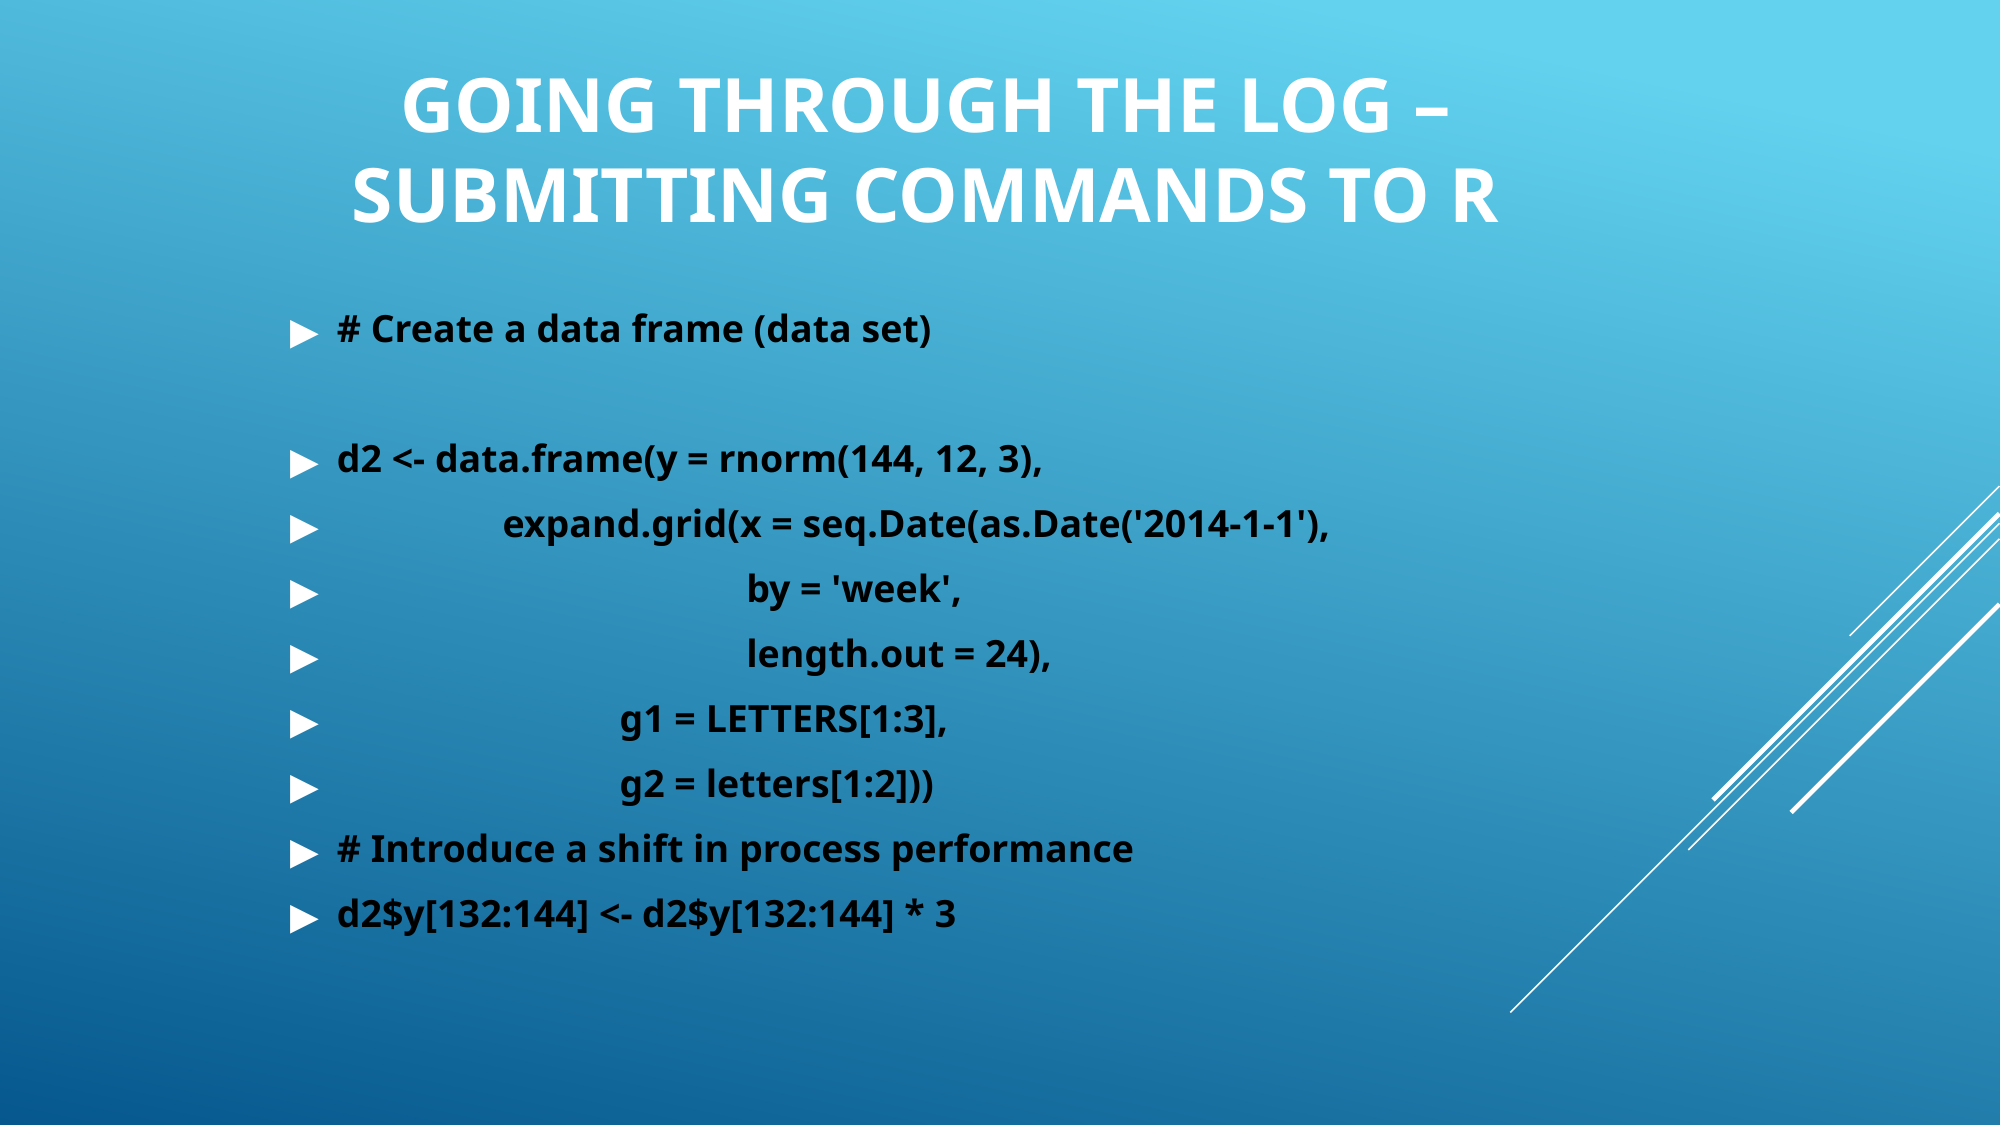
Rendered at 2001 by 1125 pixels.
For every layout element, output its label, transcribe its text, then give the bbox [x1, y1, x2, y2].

list # Create a data frame (data set) d2 <- data.frame(y = rnorm(144, 12, 3), expand.grid(x = seq.Date(as.Date('2014-1-1'), by = 'week', length.out = 24), g1 = LETTERS[1:3], g2 = letters[1:2])) # Introduce a shift in process performance d2$y[132:144] <- d2$y[132:144] * 3 [274, 352, 1676, 1018]
title GOING THROUGH THE LOG – SUBMITTING COMMANDS TO R [226, 23, 1627, 272]
